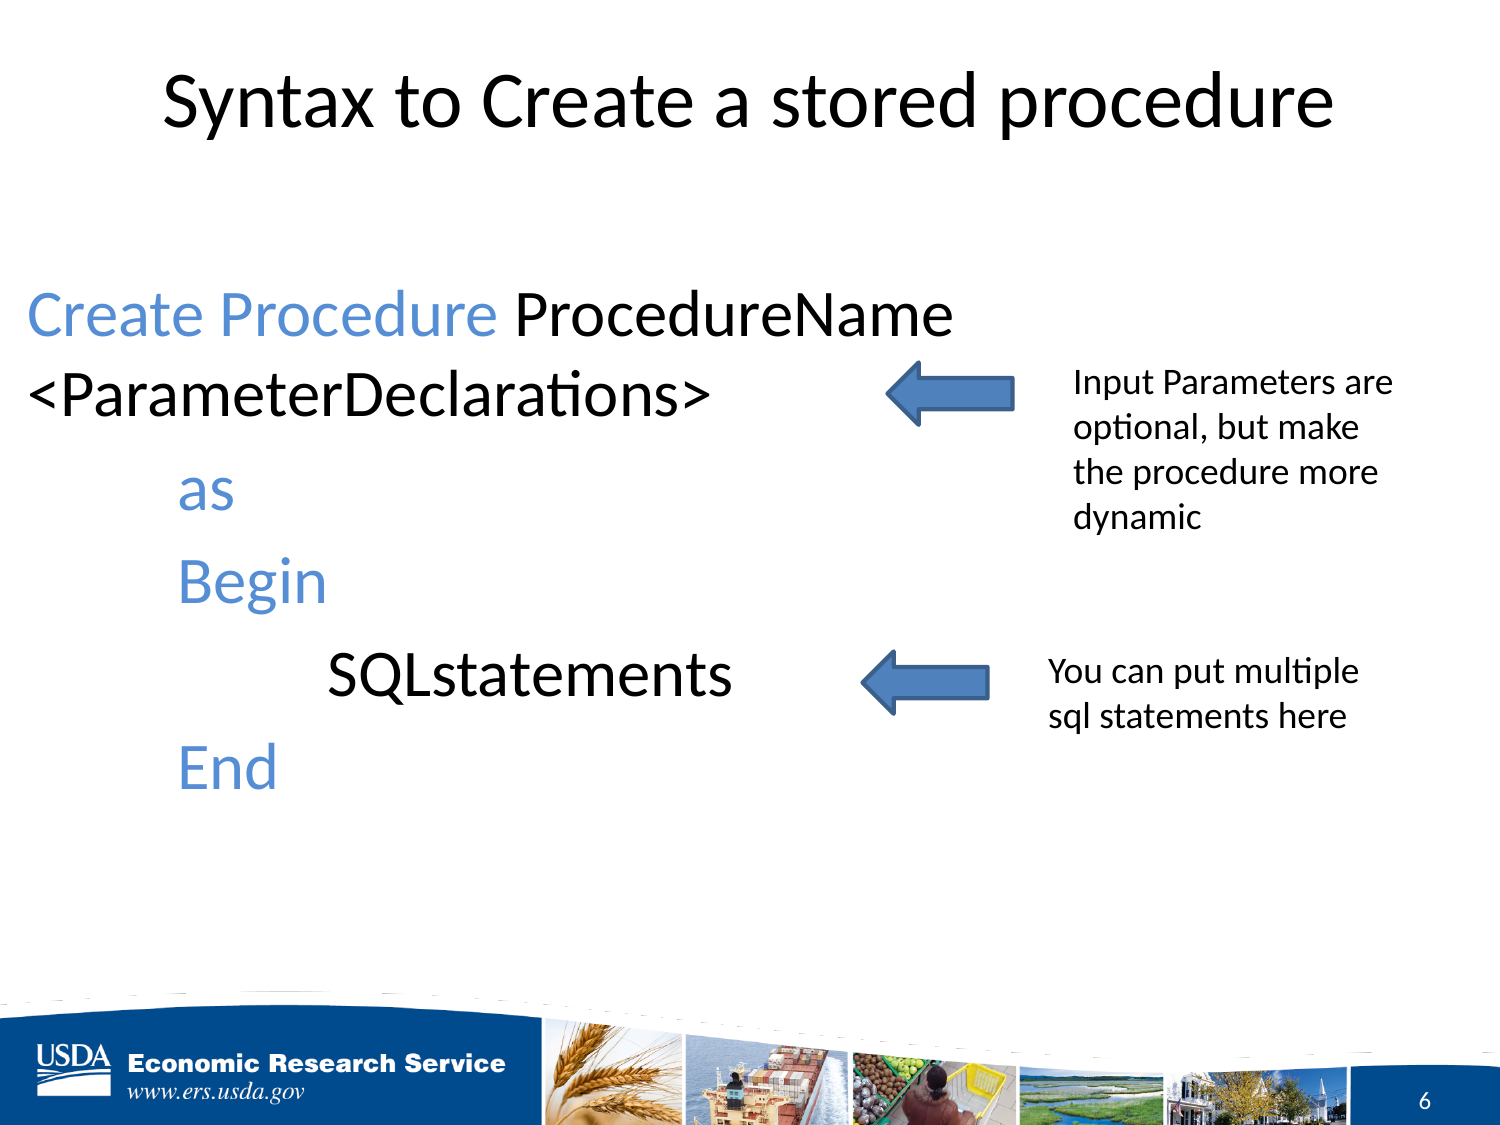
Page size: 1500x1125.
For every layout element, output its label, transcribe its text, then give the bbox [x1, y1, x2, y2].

text_box You can put multiple sql statements here [1033, 638, 1400, 744]
text_box Input Parameters are optional, but make the procedure more dynamic [1058, 349, 1425, 545]
list Create Procedure ProcedureName <ParameterDeclarations> as Begin SQLstatements End [12, 262, 1363, 1005]
text_box [860, 649, 990, 716]
picture [0, 974, 1500, 1125]
text_box [885, 360, 1015, 427]
title Syntax to Create a stored procedure [75, 1, 1425, 190]
